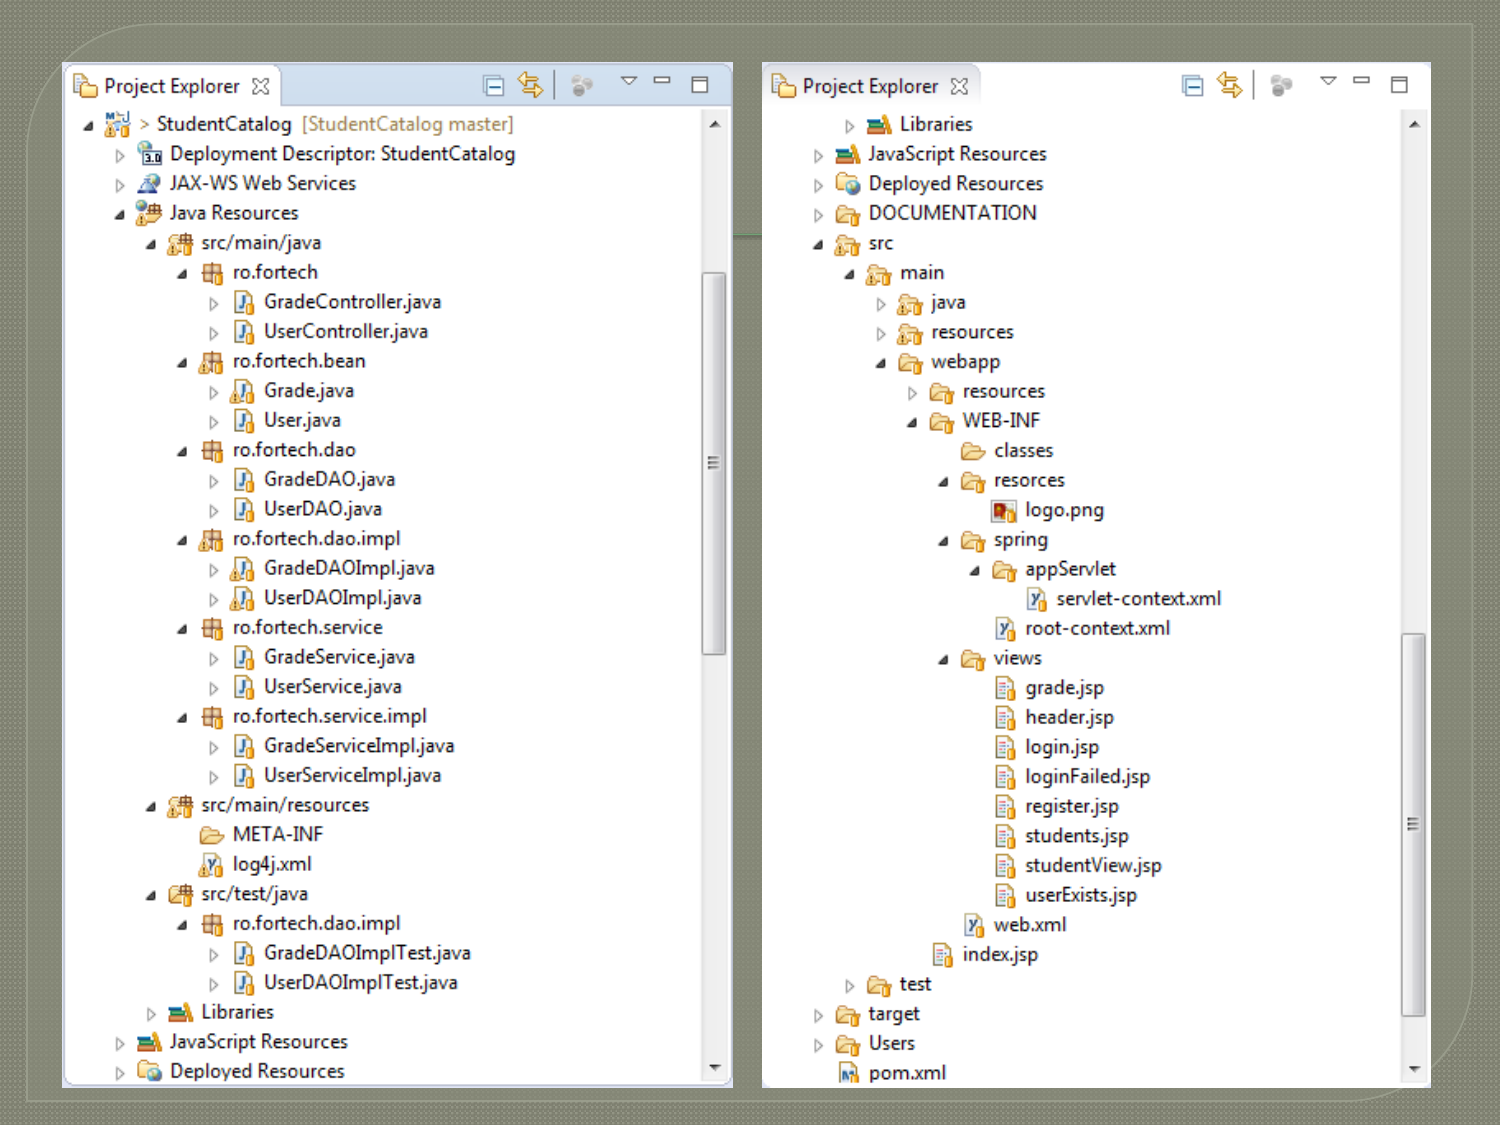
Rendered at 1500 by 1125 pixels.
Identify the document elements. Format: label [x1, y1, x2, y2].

picture [762, 62, 1431, 1088]
list [62, 62, 733, 1088]
